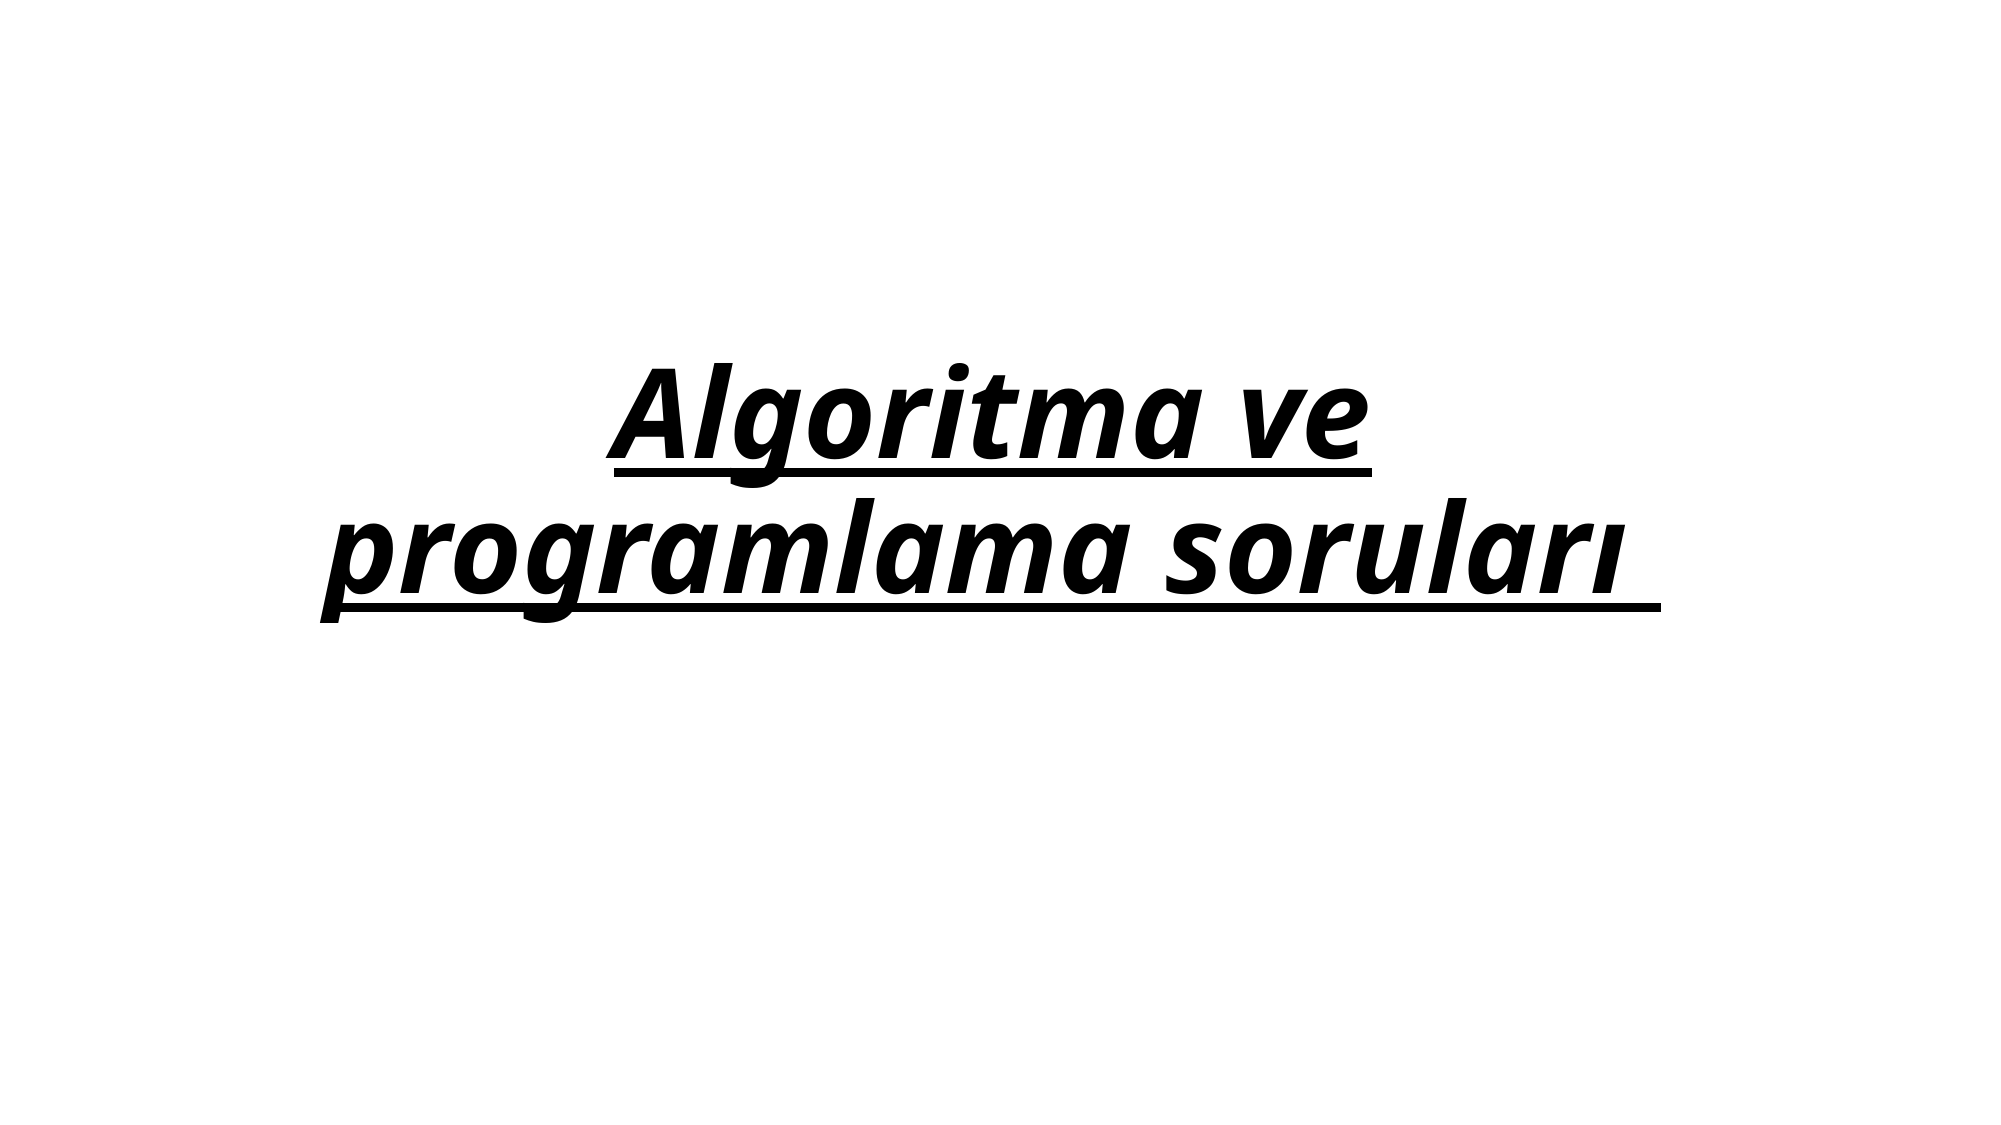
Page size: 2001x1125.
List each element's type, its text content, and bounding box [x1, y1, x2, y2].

title Algoritma ve programlama soruları [242, 325, 1743, 629]
